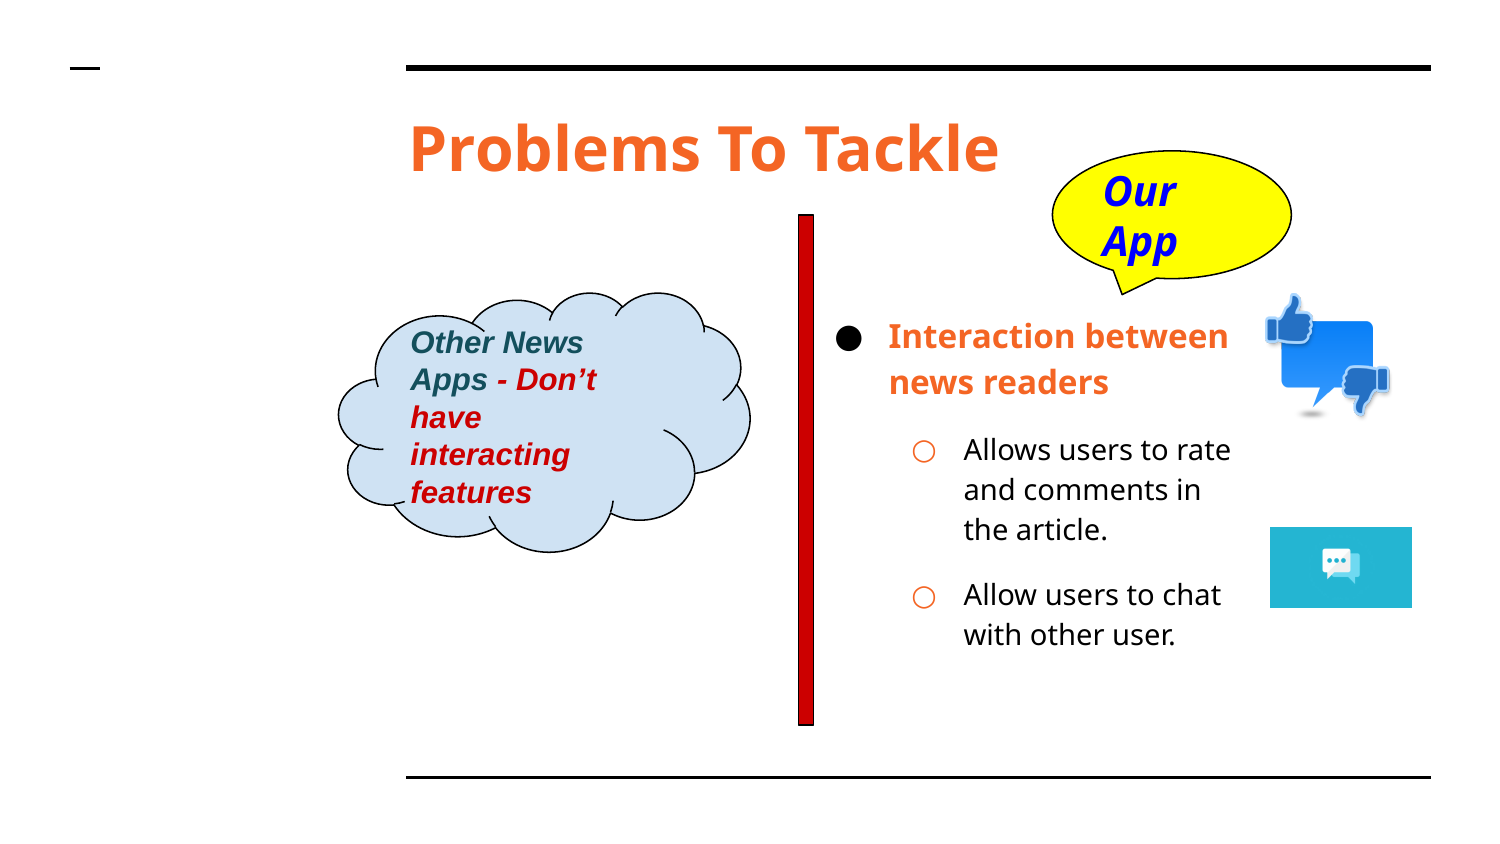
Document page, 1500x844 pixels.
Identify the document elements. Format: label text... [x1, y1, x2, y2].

picture [1264, 293, 1393, 422]
list Interaction between news readers Allows users to rate and comments in the article. Allow users to chat with other user. [814, 294, 1254, 711]
text_box Our App [1052, 150, 1292, 295]
picture [1269, 516, 1431, 608]
text_box Other News Apps - Don’t have interacting features [338, 293, 751, 553]
text_box [798, 215, 814, 726]
title Problems To Tackle [393, 94, 1431, 199]
